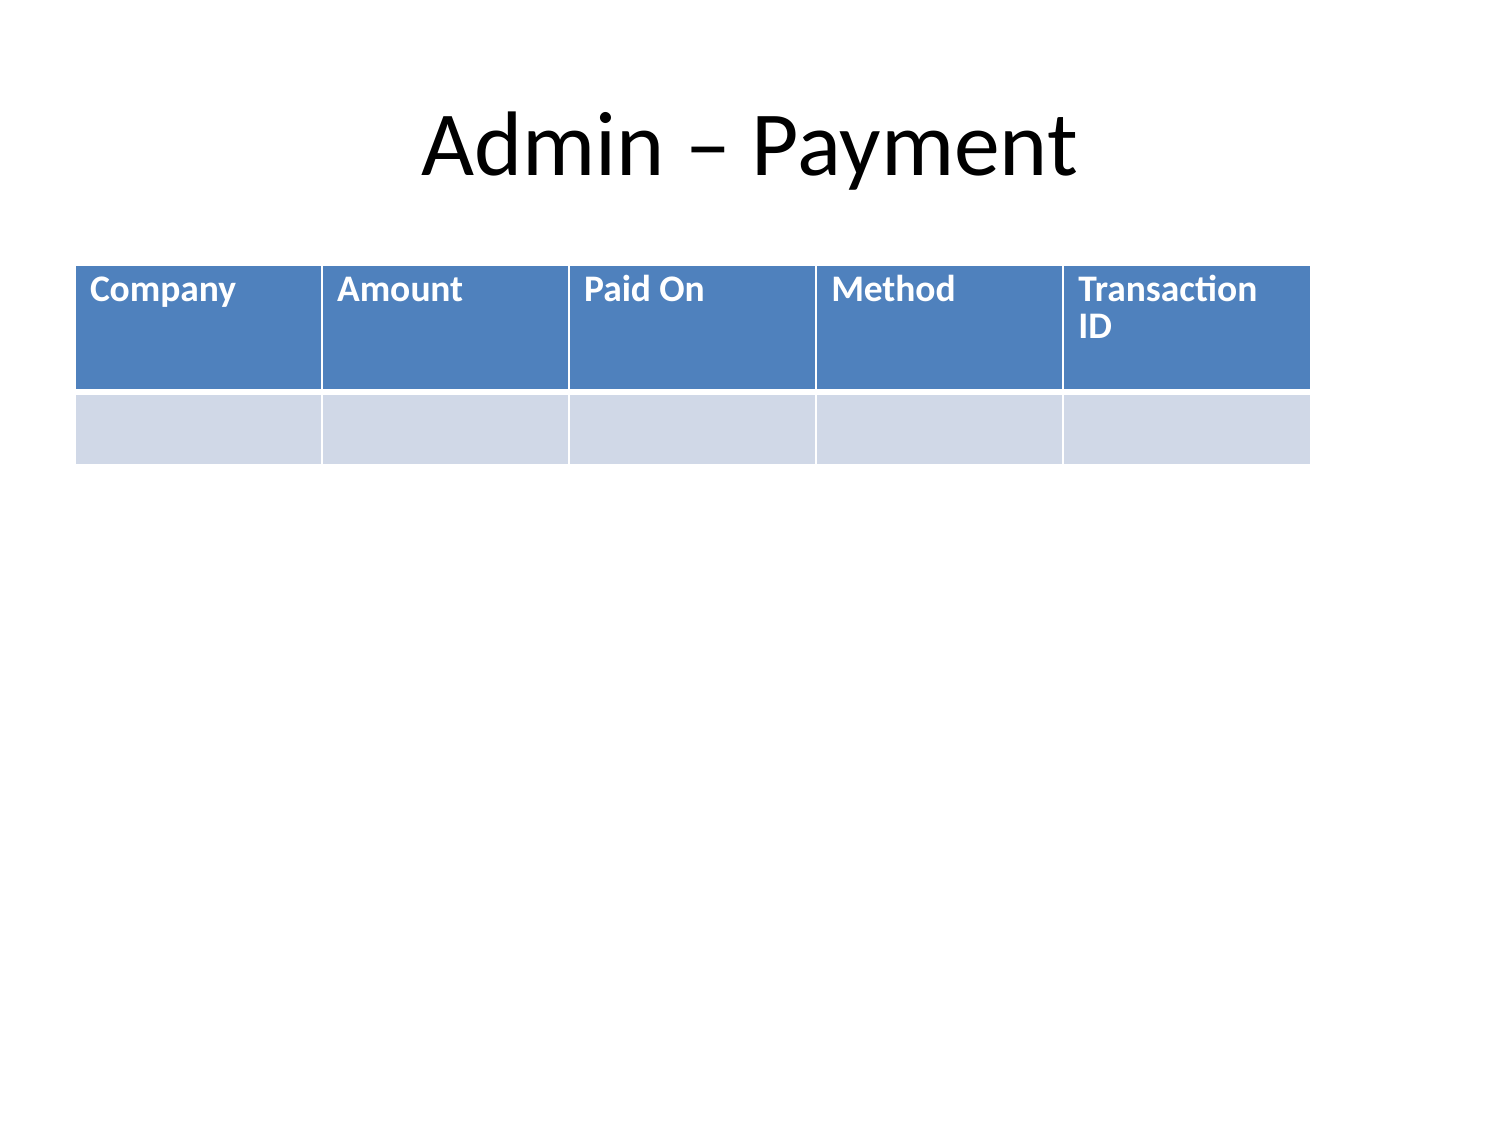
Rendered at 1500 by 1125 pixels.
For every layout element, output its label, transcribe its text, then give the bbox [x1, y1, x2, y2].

table_cell [1064, 395, 1310, 464]
table_cell [817, 395, 1062, 464]
title Admin – Payment [75, 45, 1425, 233]
table_header Amount [323, 266, 568, 389]
table_header Paid On [570, 266, 815, 389]
table_cell [76, 395, 321, 464]
table_header Company [76, 266, 321, 389]
table_cell [570, 395, 815, 464]
table_header Method [817, 266, 1062, 389]
table_header Transaction ID [1064, 266, 1310, 389]
table_cell [323, 395, 568, 464]
